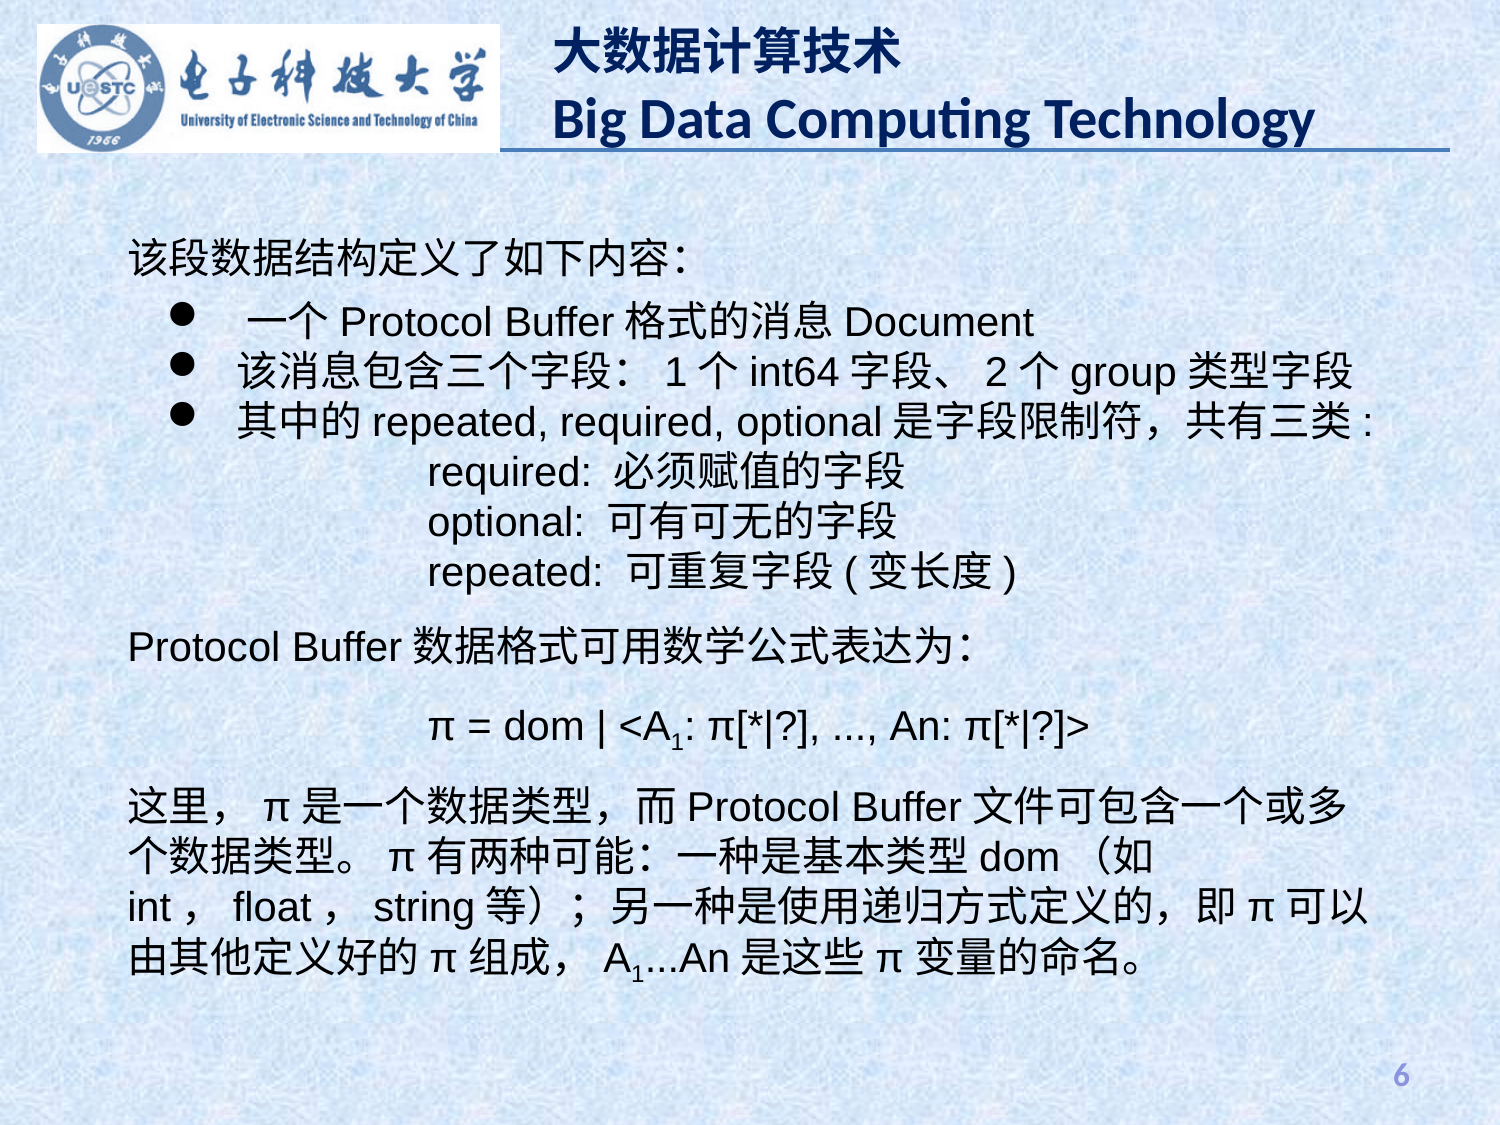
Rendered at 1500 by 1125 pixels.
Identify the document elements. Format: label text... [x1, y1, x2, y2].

slide_number 6 [1074, 1042, 1425, 1103]
text_box 大数据计算技术 Big Data Computing Technology [537, 12, 1450, 149]
picture [0, 0, 1500, 1125]
text_box 该段数据结构定义了如下内容： 一个Protocol Buffer格式的消息Document 该消息包含三个字段：1个int64字段、2个group类型字段 其中的repeated, required, optional是字段限制符，共有三类: required: 必须赋值的字段 optional: 可有可无的字段 repeated: 可重复字段(变长度) Protocol Buffer数据格式可用数学公式表达为： π = dom | <A1: π[*|?], ..., An: π[*|?]> 这里，π是一个数据类型，而Protocol Buffer文件可包含一个或多个数据类型。π有两种可能：一种是基本类型dom（如int，float，string等）；另一种是使用递归方式定义的，即π可以由其他定义好的π组成，A1...An是这些π变量的命名。 [112, 224, 1400, 995]
